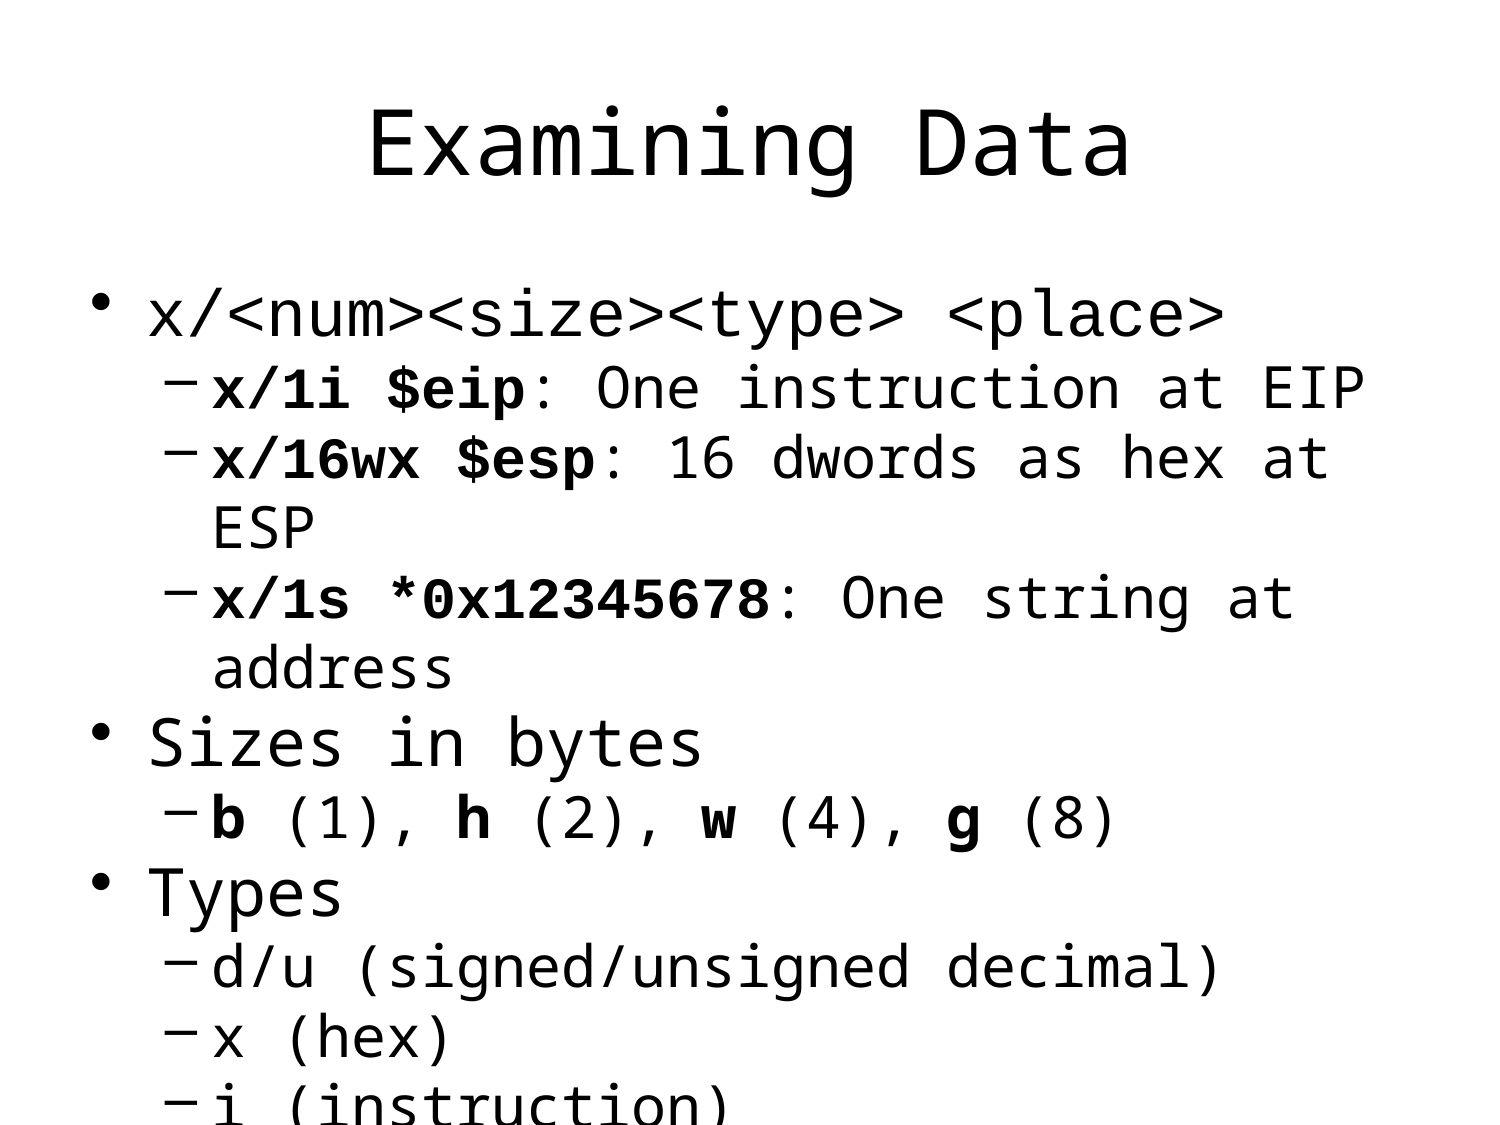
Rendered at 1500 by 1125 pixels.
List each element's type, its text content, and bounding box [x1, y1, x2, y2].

list x/<num><size><type> <place> x/1i $eip: One instruction at EIP x/16wx $esp: 16 dwords as hex at ESP x/1s *0x12345678: One string at address Sizes in bytes b (1), h (2), w (4), g (8) Types d/u (signed/unsigned decimal) x (hex) i (instruction) s (string) [75, 262, 1425, 1005]
title Examining Data [75, 45, 1425, 233]
